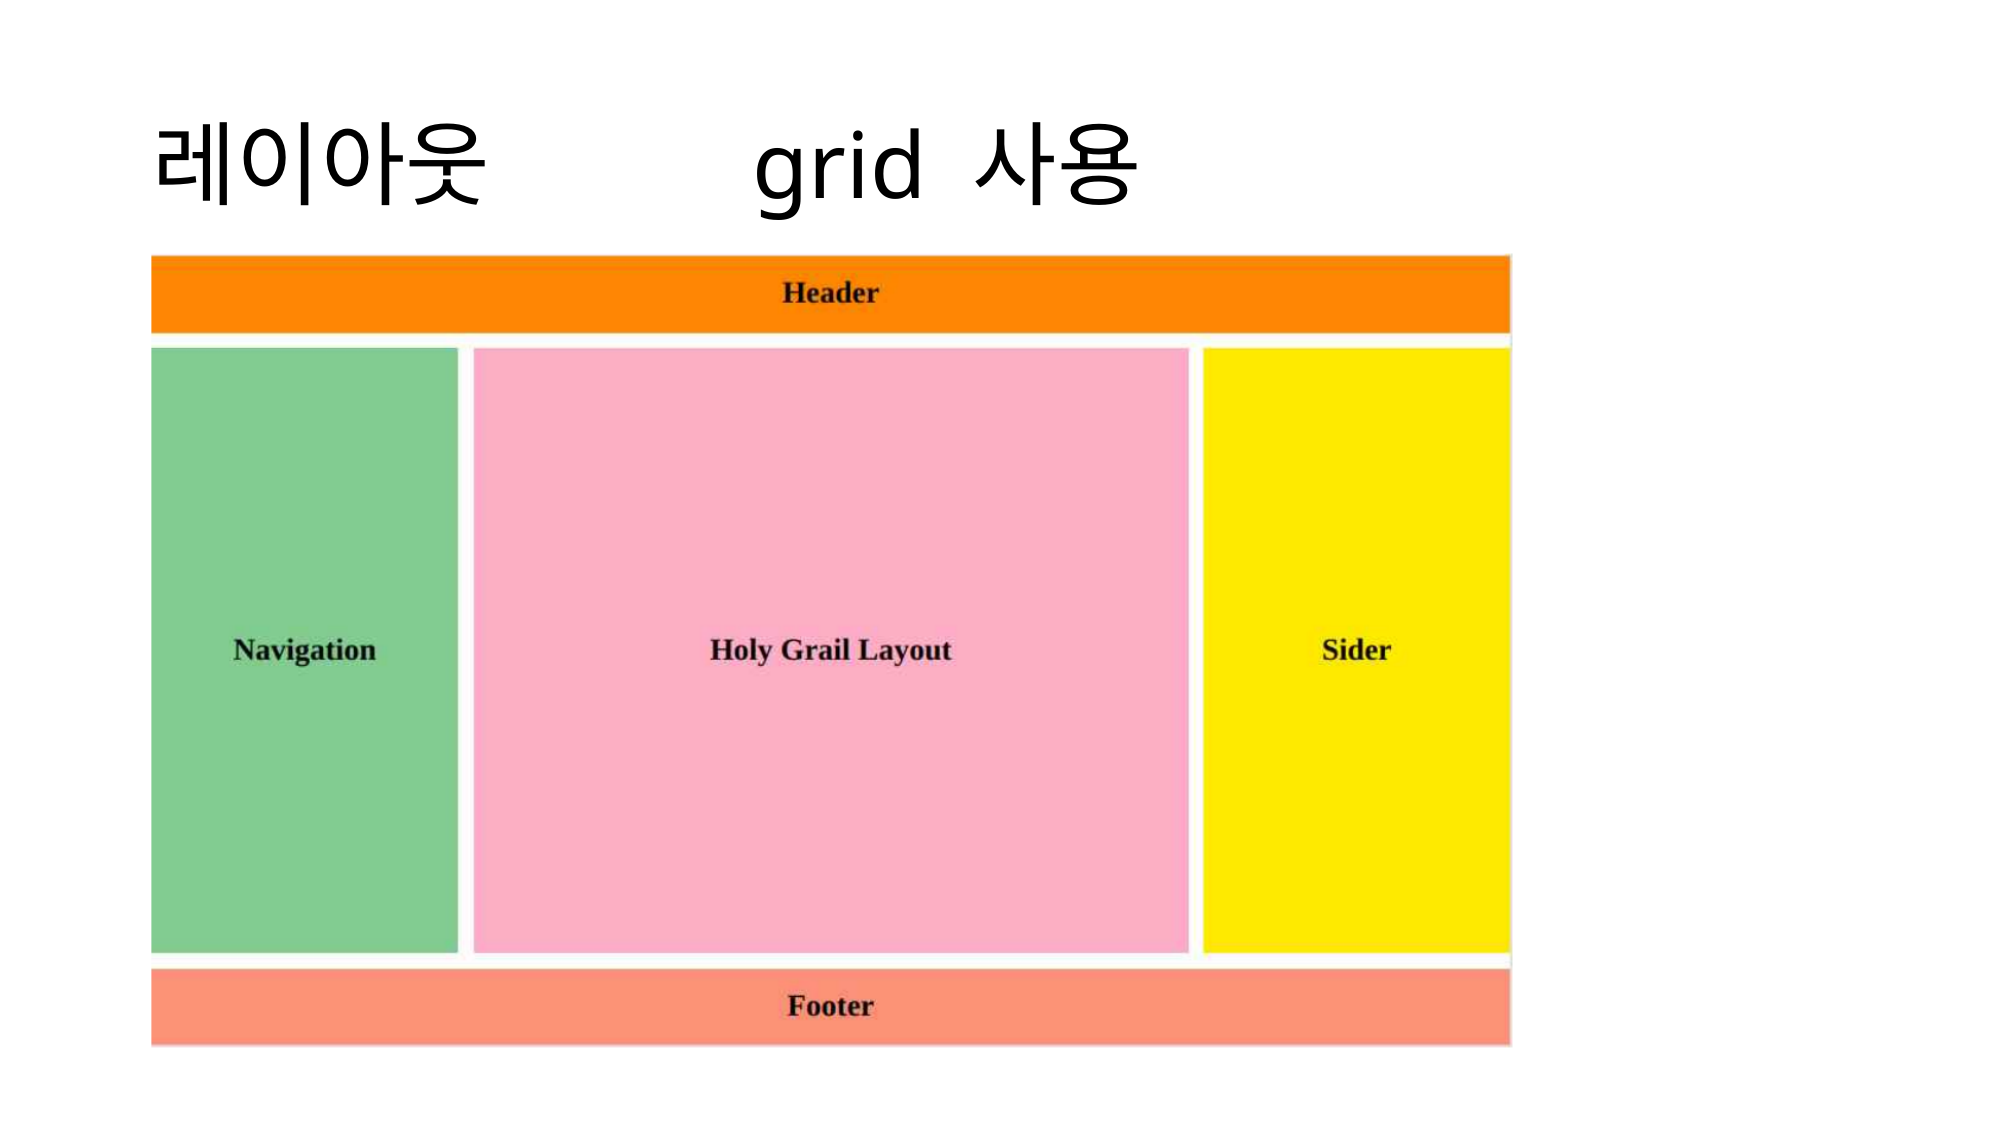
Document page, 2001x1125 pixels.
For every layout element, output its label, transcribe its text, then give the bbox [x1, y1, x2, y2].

title 레이아웃 grid 사용 [137, 59, 1863, 278]
picture [137, 237, 1532, 1066]
